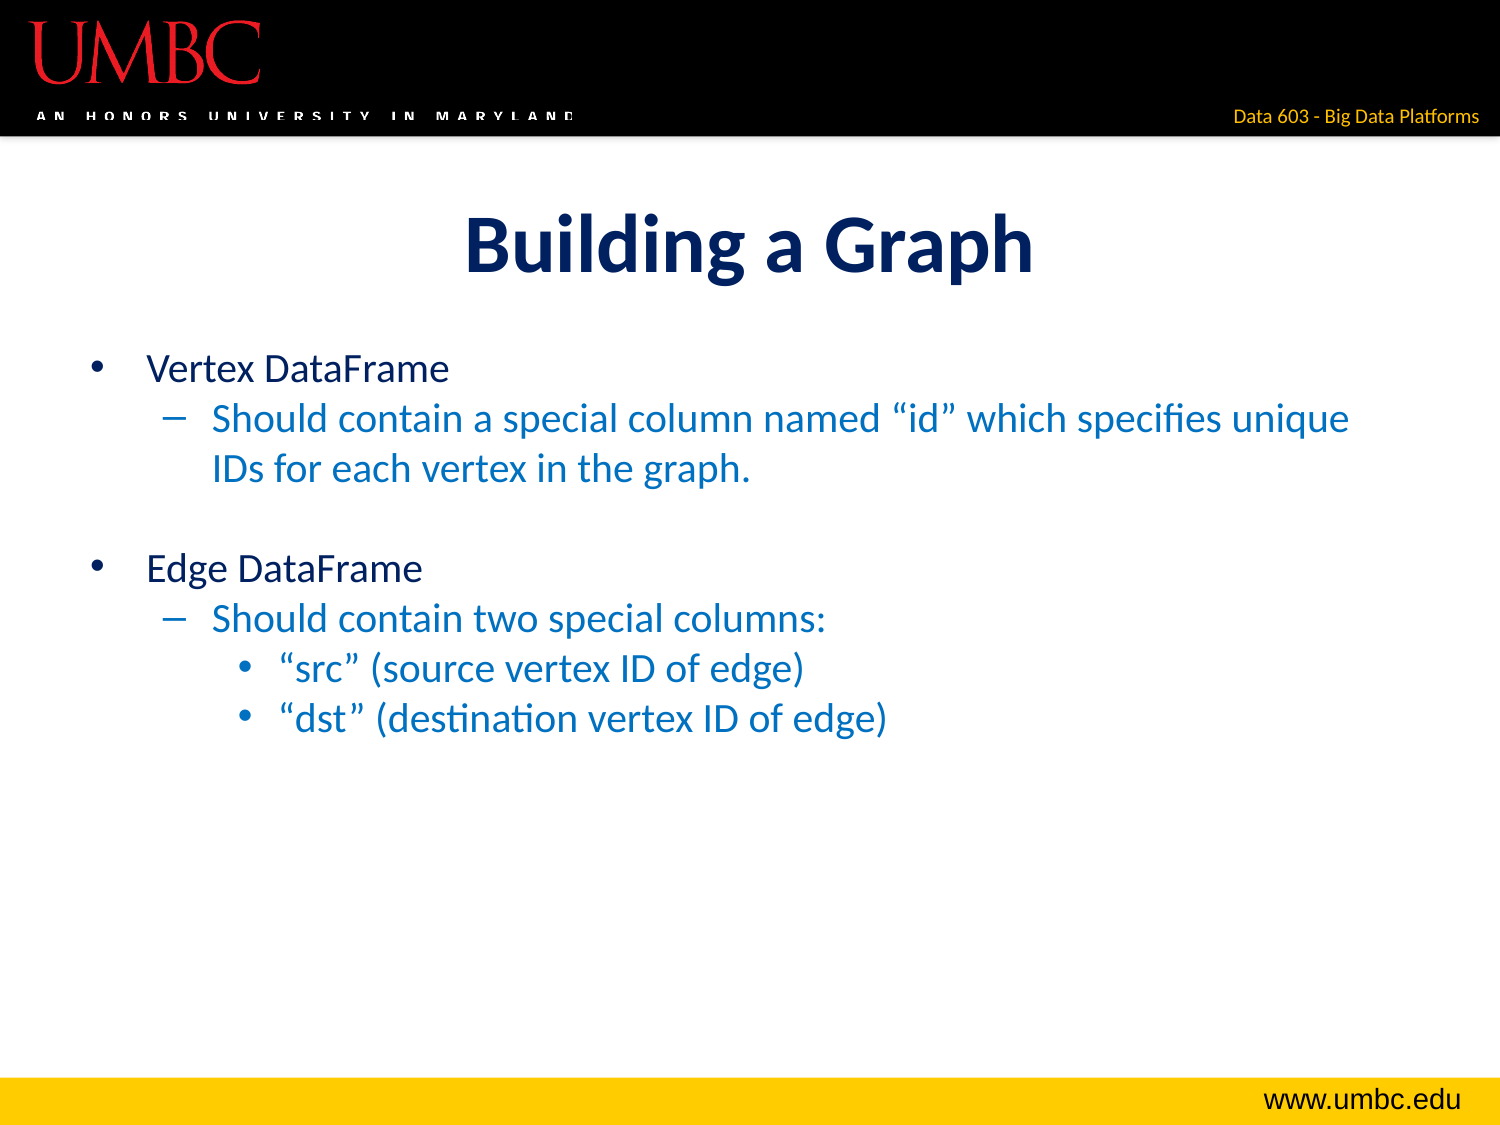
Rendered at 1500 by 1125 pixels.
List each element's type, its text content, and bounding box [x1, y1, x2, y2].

picture [27, 20, 572, 120]
title Building a Graph [75, 145, 1425, 333]
list Vertex DataFrame Should contain a special column named “id” which specifies unique IDs for each vertex in the graph. Edge DataFrame Should contain two special columns: “src” (source vertex ID of edge) “dst” (destination vertex ID of edge) [75, 333, 1425, 936]
